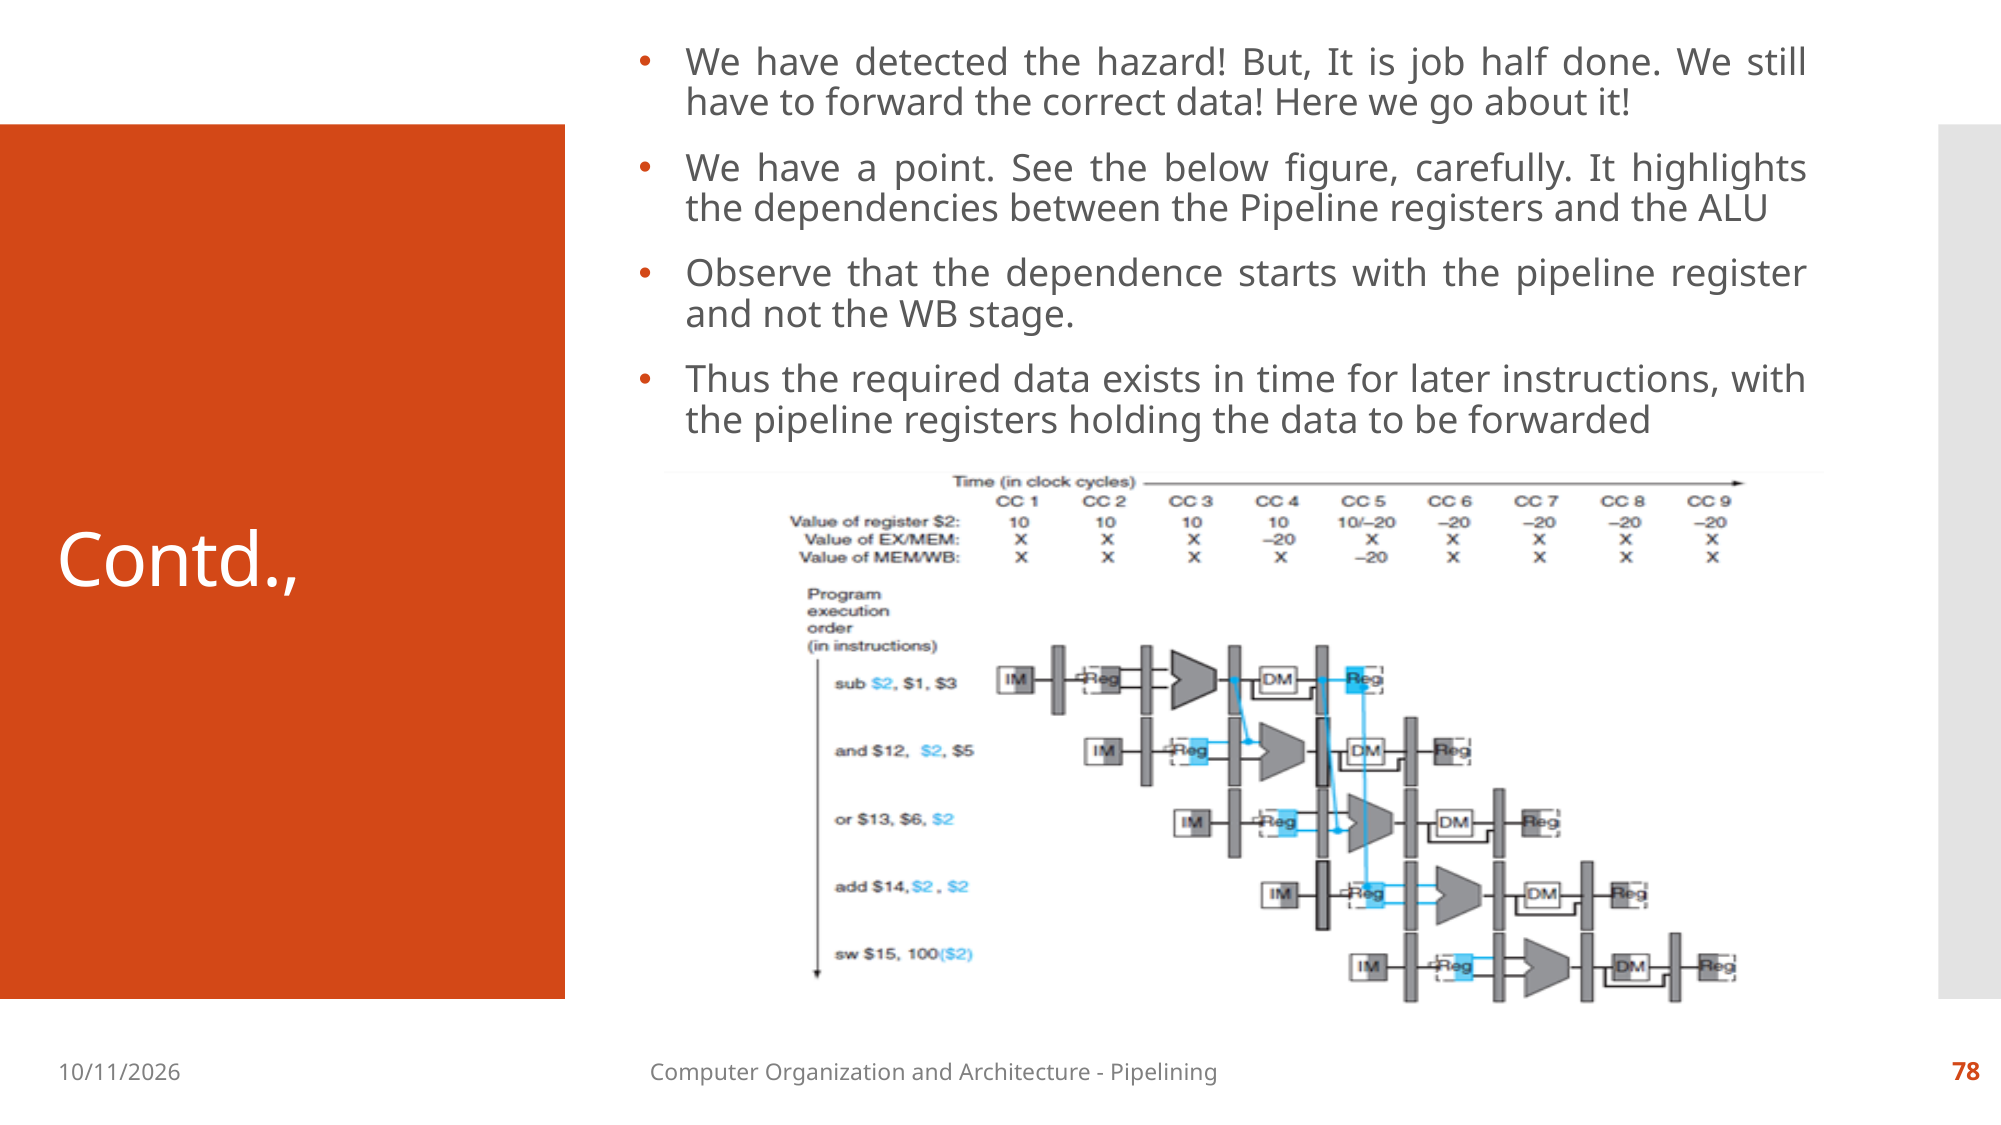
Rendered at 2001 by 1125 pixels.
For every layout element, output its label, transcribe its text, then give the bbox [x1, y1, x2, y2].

slide_number 78 [1744, 1042, 1996, 1103]
title Contd., [41, 184, 525, 940]
list We have detected the hazard! But, It is job half done. We still have to forward the correct data! Here we go about it! We have a point. See the below figure, carefully. It highlights the dependencies between the Pipeline registers and the ALU Observe that the dependence starts with the pipeline register and not the WB stage. Thus the required data exists in time for later instructions, with the pipeline registers holding the data to be forwarded [623, 0, 1824, 680]
footer Computer Organization and Architecture - Pipelining [634, 1042, 1605, 1103]
picture [664, 462, 1824, 1010]
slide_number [43, 1042, 493, 1103]
